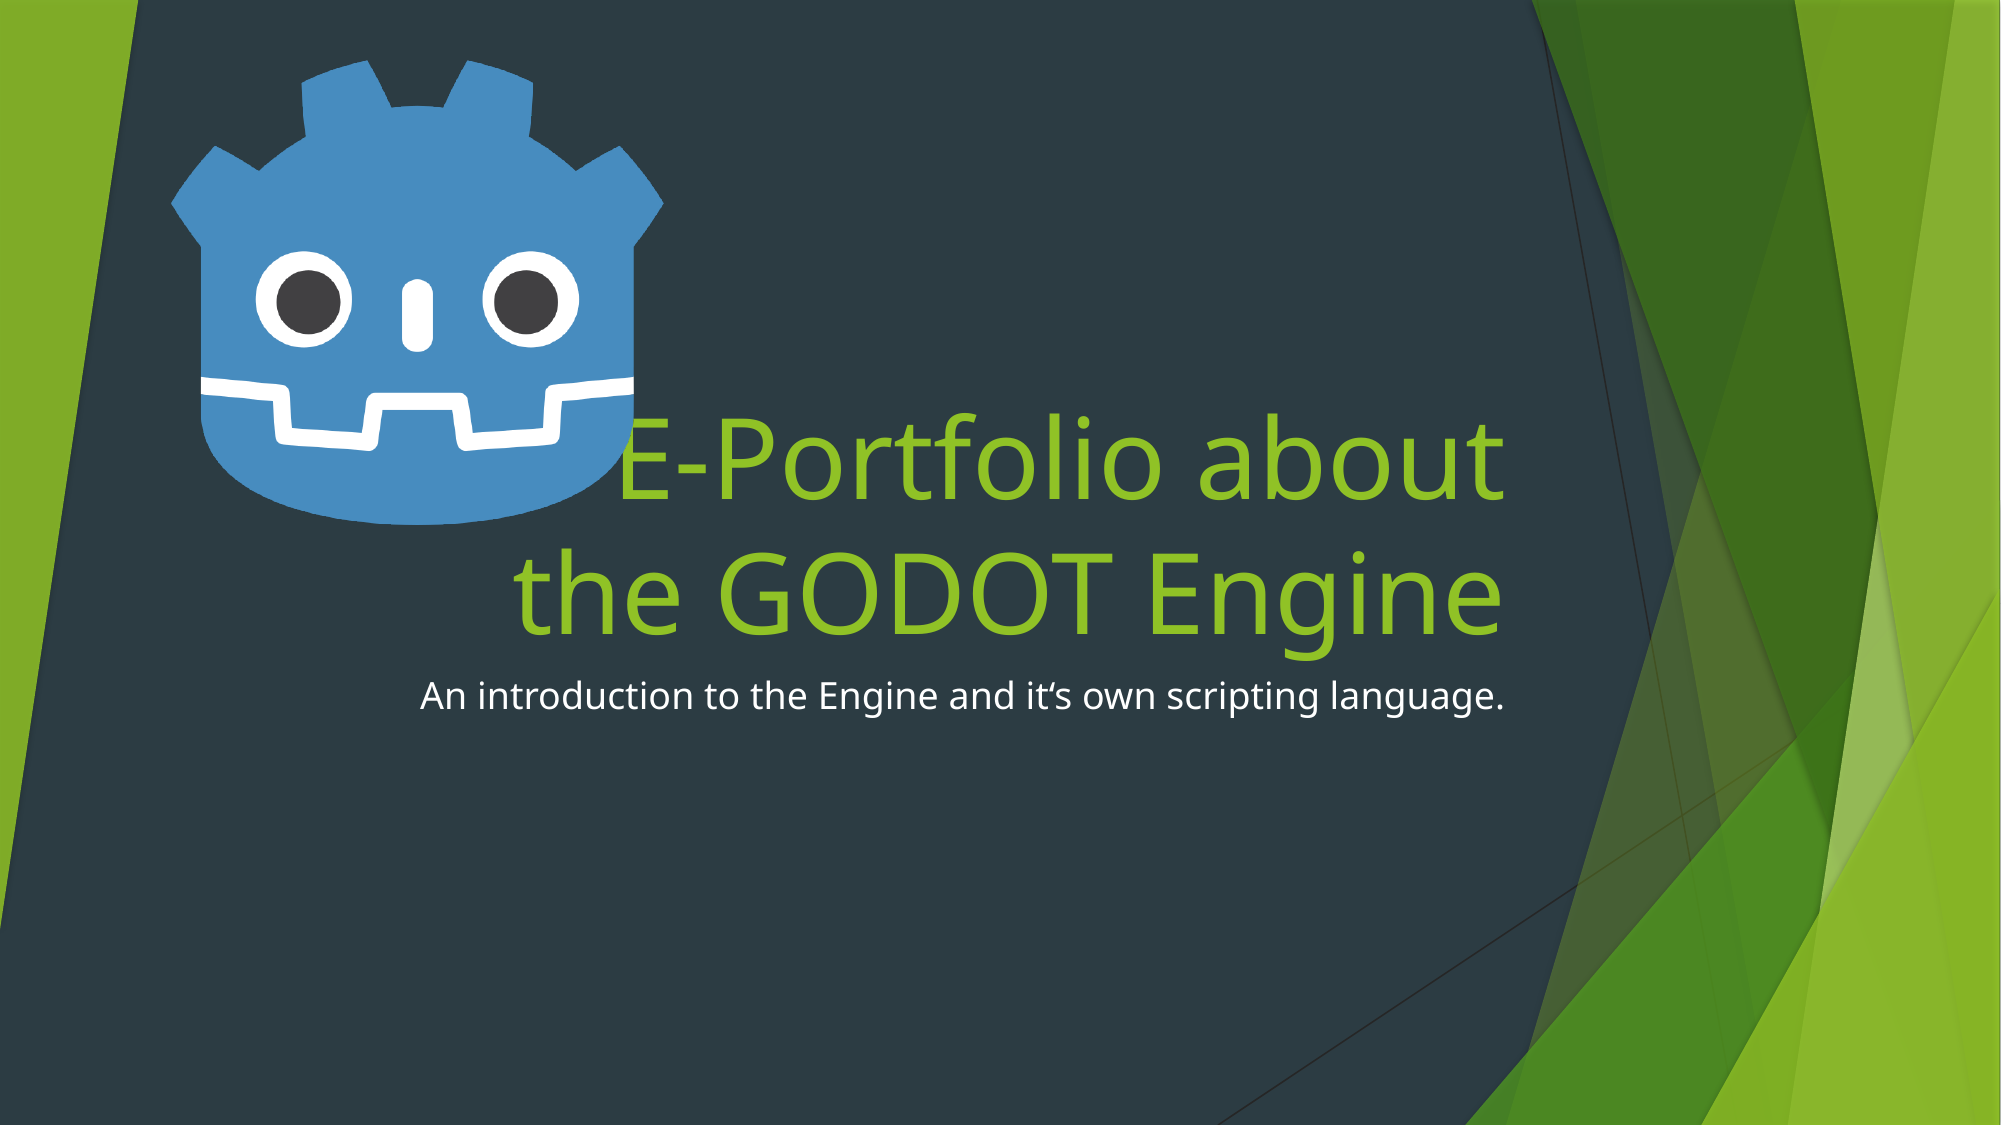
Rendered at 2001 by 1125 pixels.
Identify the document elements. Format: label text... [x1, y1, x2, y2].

title E-Portfolio about the GODOT Engine [247, 394, 1522, 664]
subtitle An introduction to the Engine and it‘s own scripting language. [247, 664, 1522, 845]
picture [144, 18, 690, 563]
